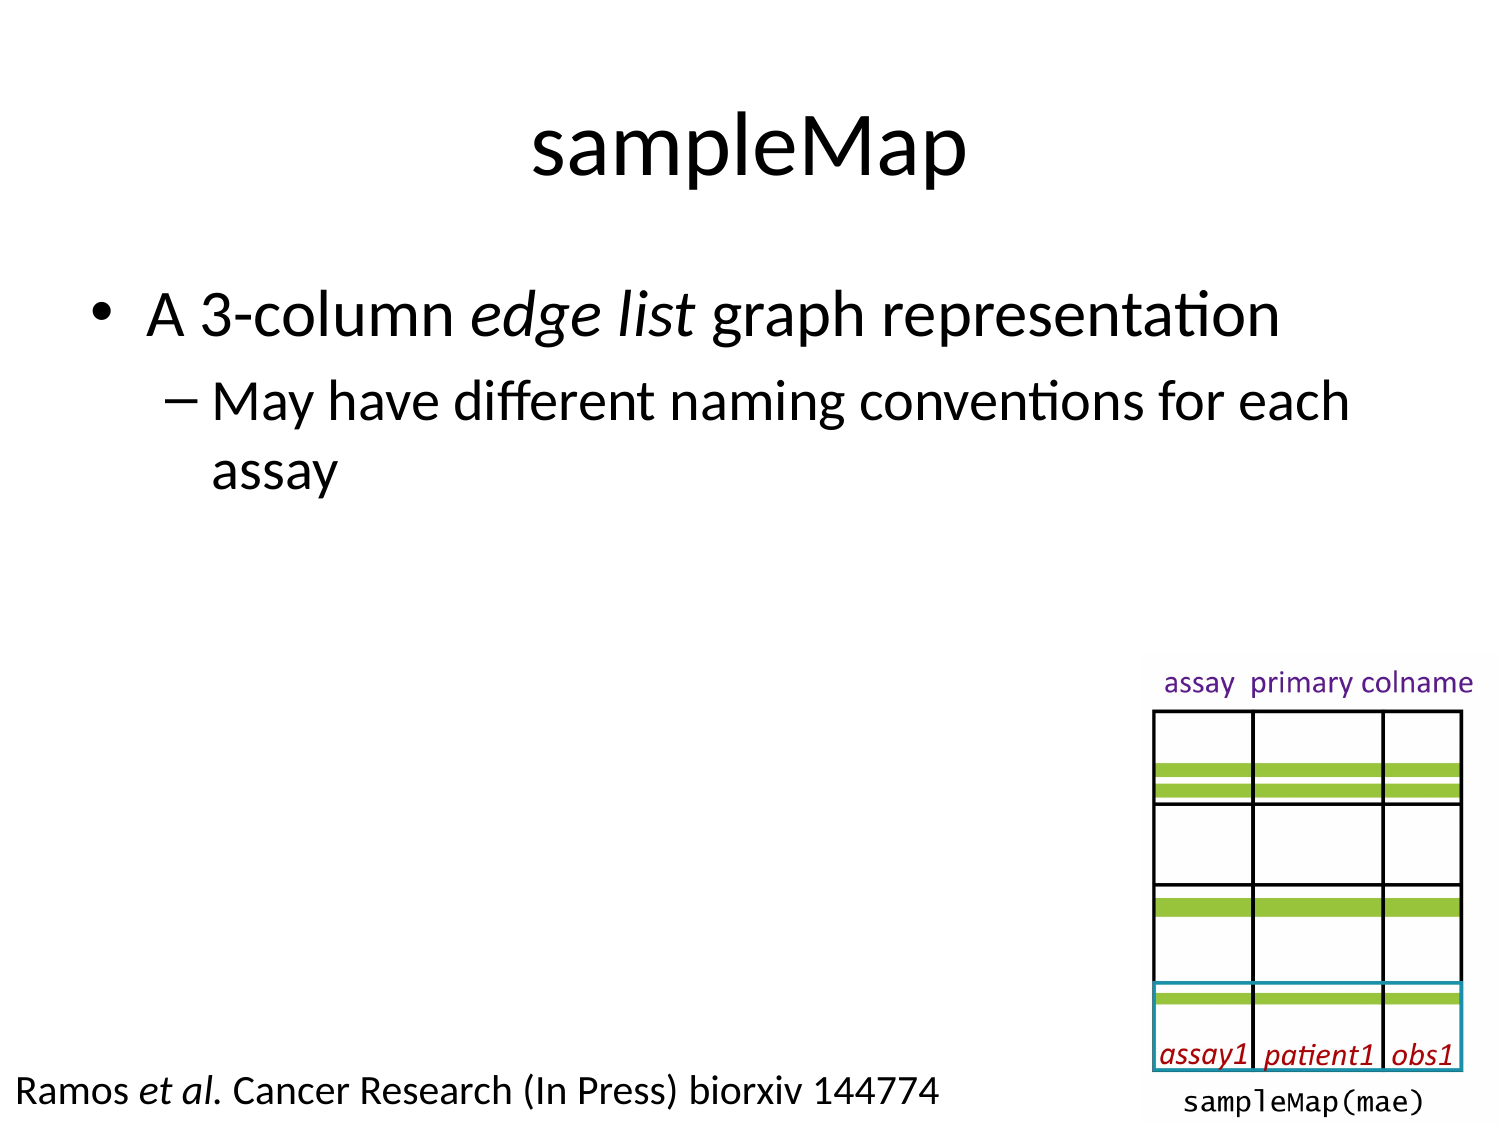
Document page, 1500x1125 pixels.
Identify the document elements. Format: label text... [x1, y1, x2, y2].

title sampleMap [75, 45, 1425, 233]
list A 3-column edge list graph representation May have different naming conventions for each assay [75, 262, 1500, 1005]
text_box Ramos et al. Cancer Research (In Press) biorxiv 144774 [0, 1047, 1027, 1107]
picture [1139, 654, 1500, 1125]
